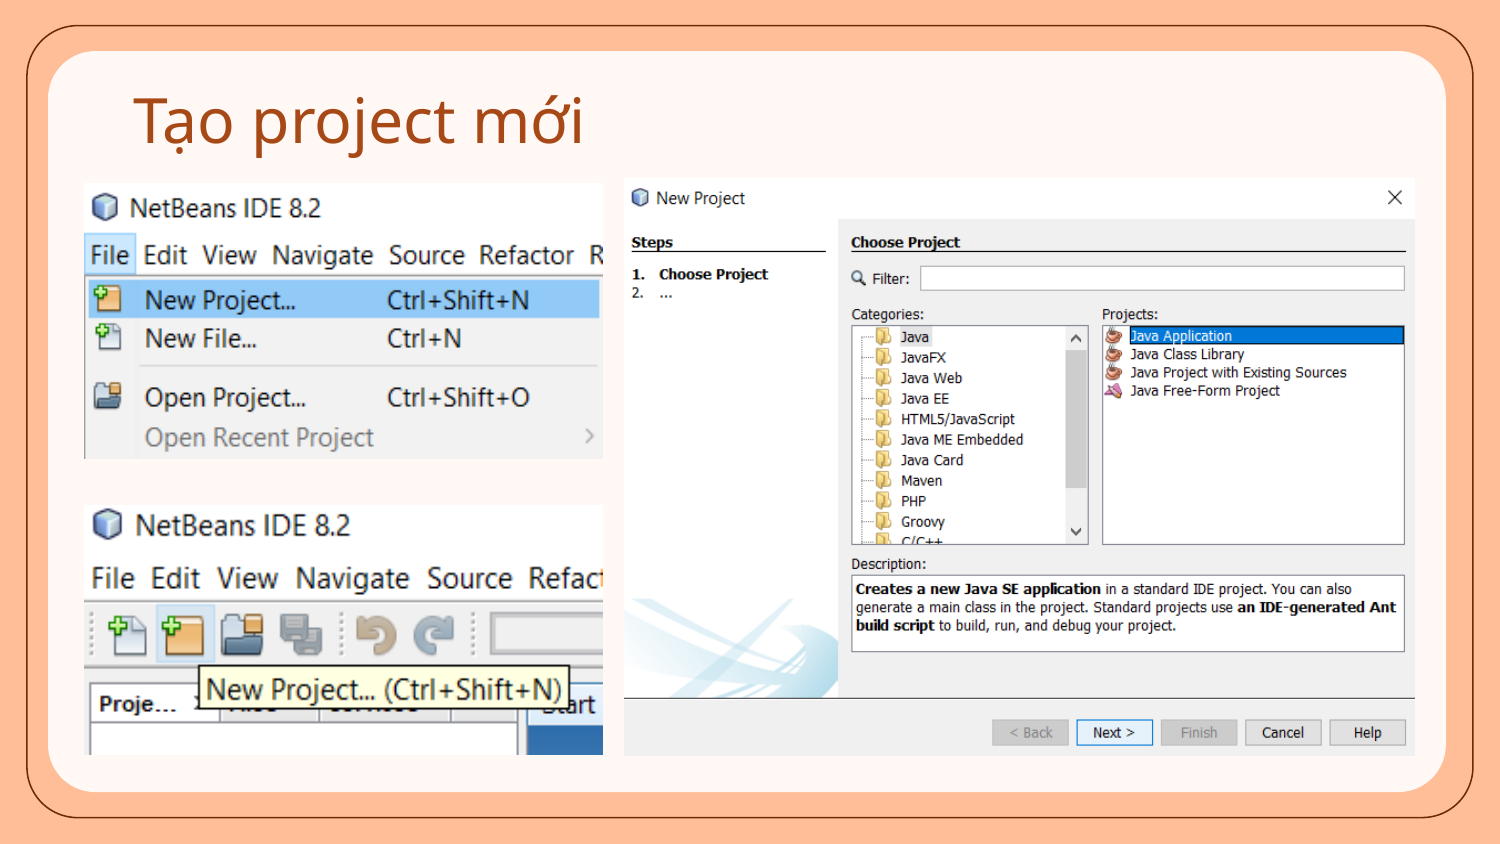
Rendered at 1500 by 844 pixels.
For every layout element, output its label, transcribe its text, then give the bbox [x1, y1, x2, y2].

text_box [84, 178, 1416, 756]
title Tạo project mới [118, 66, 1382, 160]
